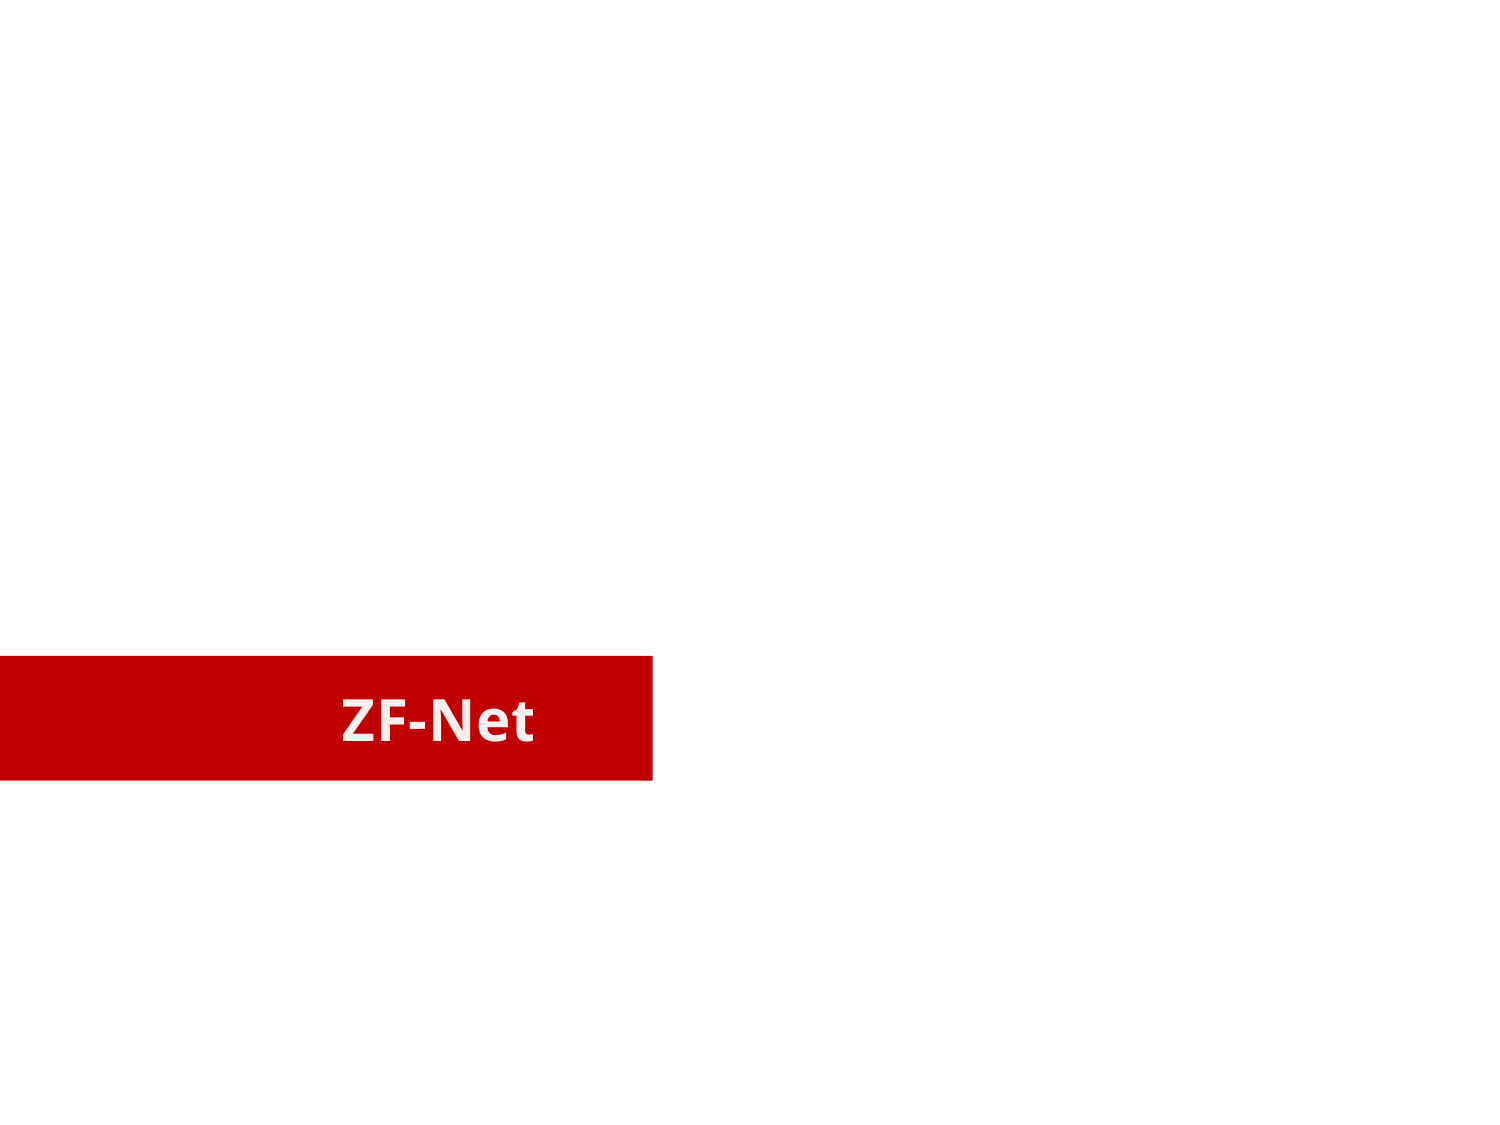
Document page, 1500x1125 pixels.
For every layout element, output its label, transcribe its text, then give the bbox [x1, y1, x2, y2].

text_box ZF-Net [182, 675, 697, 761]
text_box [0, 655, 654, 782]
